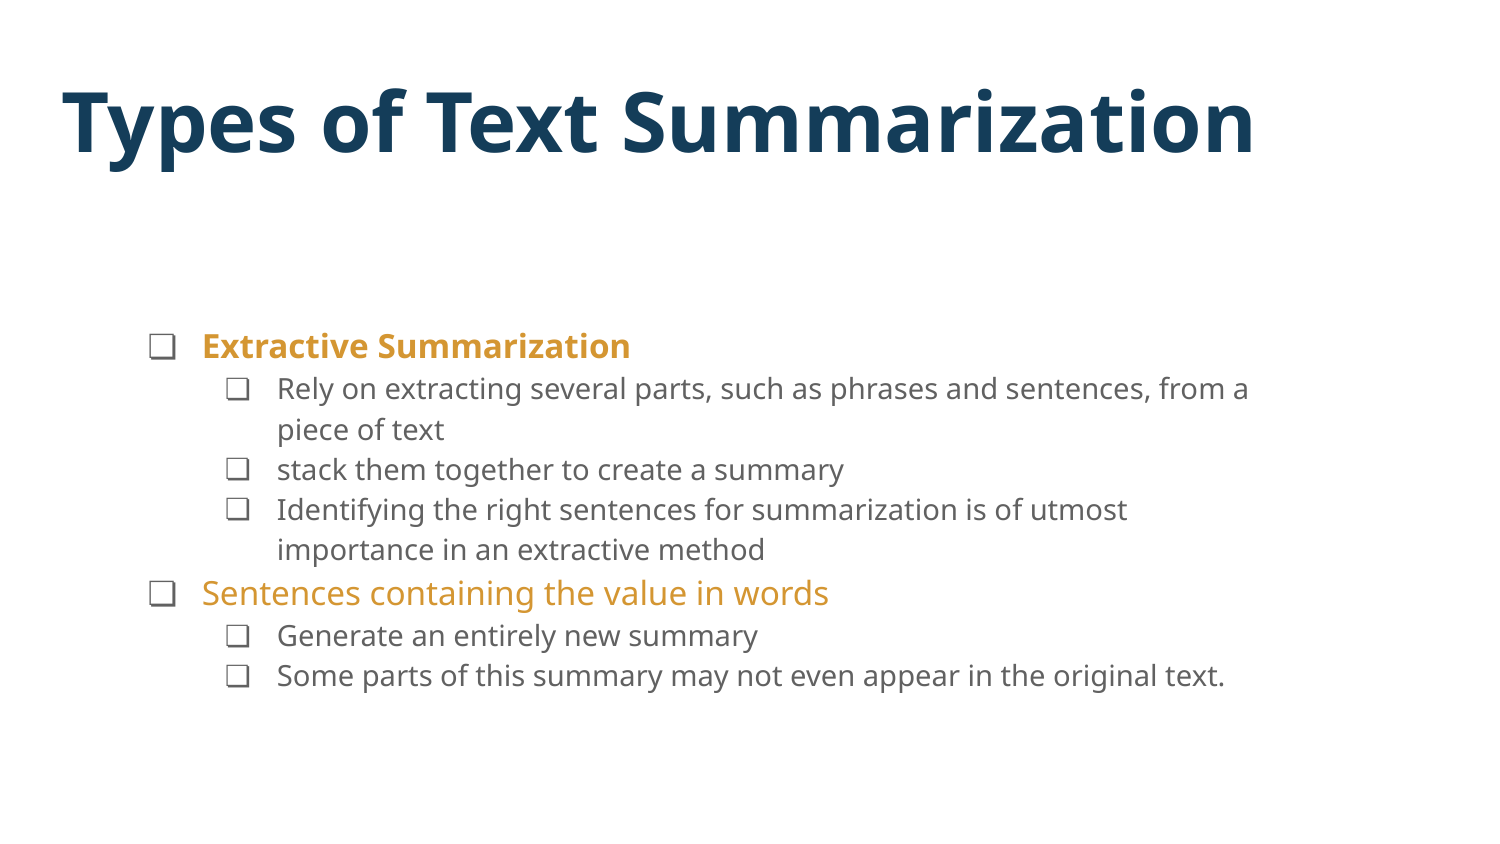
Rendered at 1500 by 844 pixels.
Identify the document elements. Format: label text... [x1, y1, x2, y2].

text_box Extractive Summarization Rely on extracting several parts, such as phrases and sentences, from a piece of text stack them together to create a summary Identifying the right sentences for summarization is of utmost importance in an extractive method Sentences containing the value in words Generate an entirely new summary Some parts of this summary may not even appear in the original text. [111, 260, 1308, 753]
title Types of Text Summarization [46, 54, 1463, 205]
